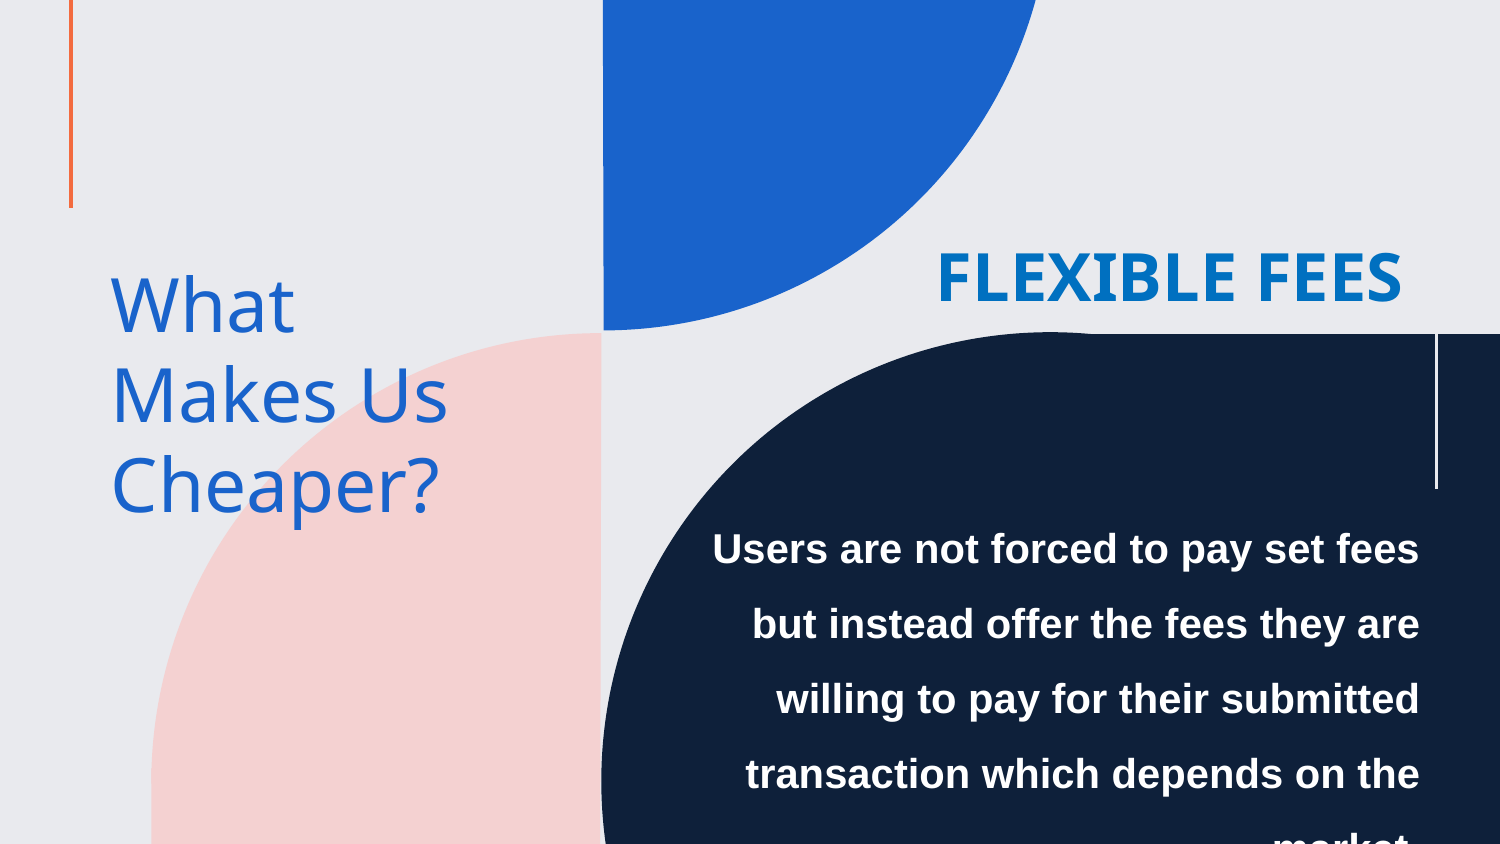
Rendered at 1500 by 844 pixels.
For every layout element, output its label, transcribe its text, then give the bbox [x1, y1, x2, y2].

subtitle What Makes Us Cheaper? [95, 295, 554, 490]
text_box Users are not forced to pay set fees but instead offer the fees they are willing to pay for their submitted transaction which depends on the market. [659, 489, 1436, 844]
subtitle FLEXIBLE FEES [855, 207, 1437, 341]
